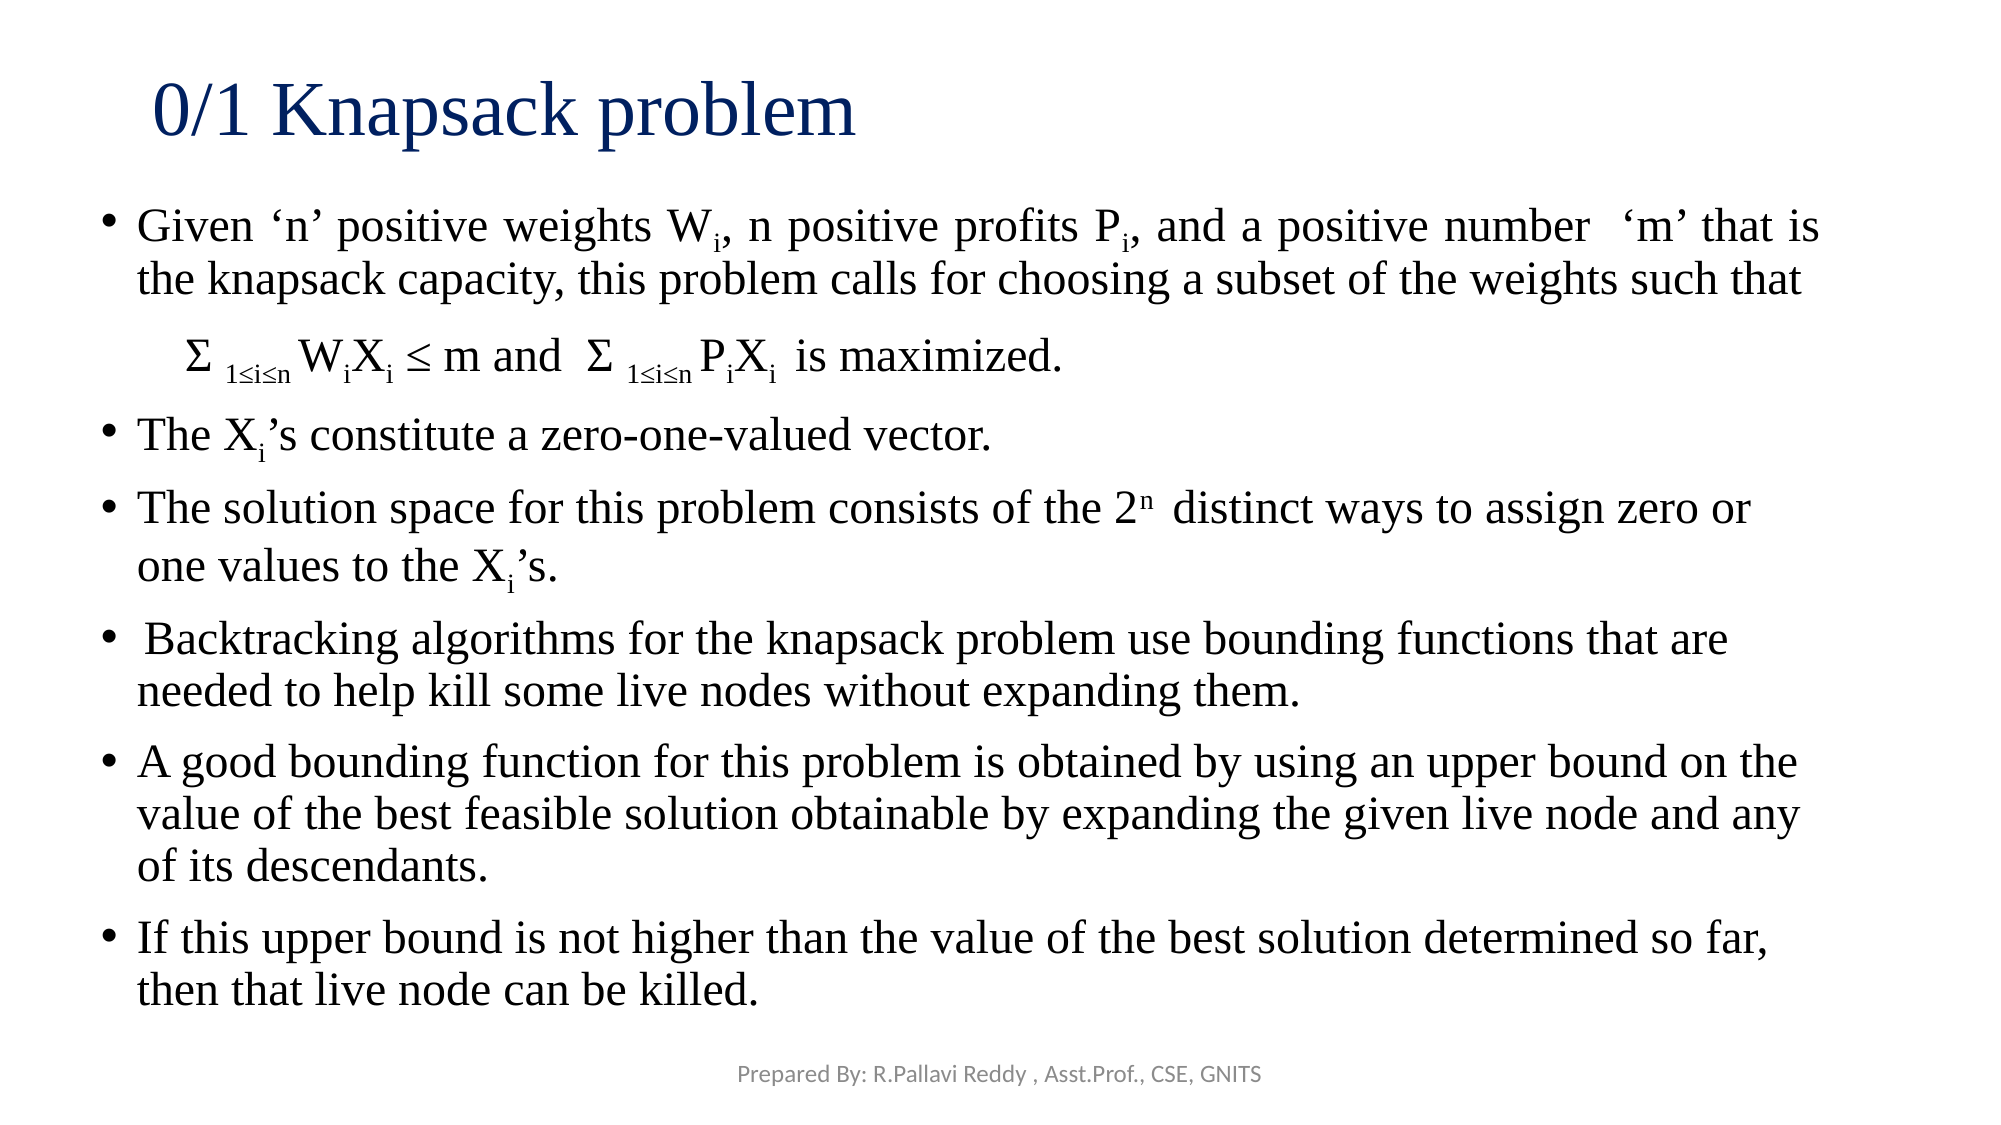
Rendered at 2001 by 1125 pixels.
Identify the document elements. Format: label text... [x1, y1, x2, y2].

footer Prepared By: R.Pallavi Reddy , Asst.Prof., CSE, GNITS [662, 1042, 1338, 1103]
title 0/1 Knapsack problem [137, 59, 1863, 160]
list Given ‘n’ positive weights Wi, n positive profits Pi, and a positive number ‘m’ that is the knapsack capacity, this problem calls for choosing a subset of the weights such that Σ 1≤i≤n WiXi ≤ m and Σ 1≤i≤n PiXi is maximized. The Xi’s constitute a zero-one-valued vector. The solution space for this problem consists of the 2n distinct ways to assign zero or one values to the Xi’s. Backtracking algorithms for the knapsack problem use bounding functions that are needed to help kill some live nodes without expanding them. A good bounding function for this problem is obtained by using an upper bound on the value of the best feasible solution obtainable by expanding the given live node and any of its descendants. If this upper bound is not higher than the value of the best solution determined so far, then that live node can be killed. [85, 186, 1837, 1036]
